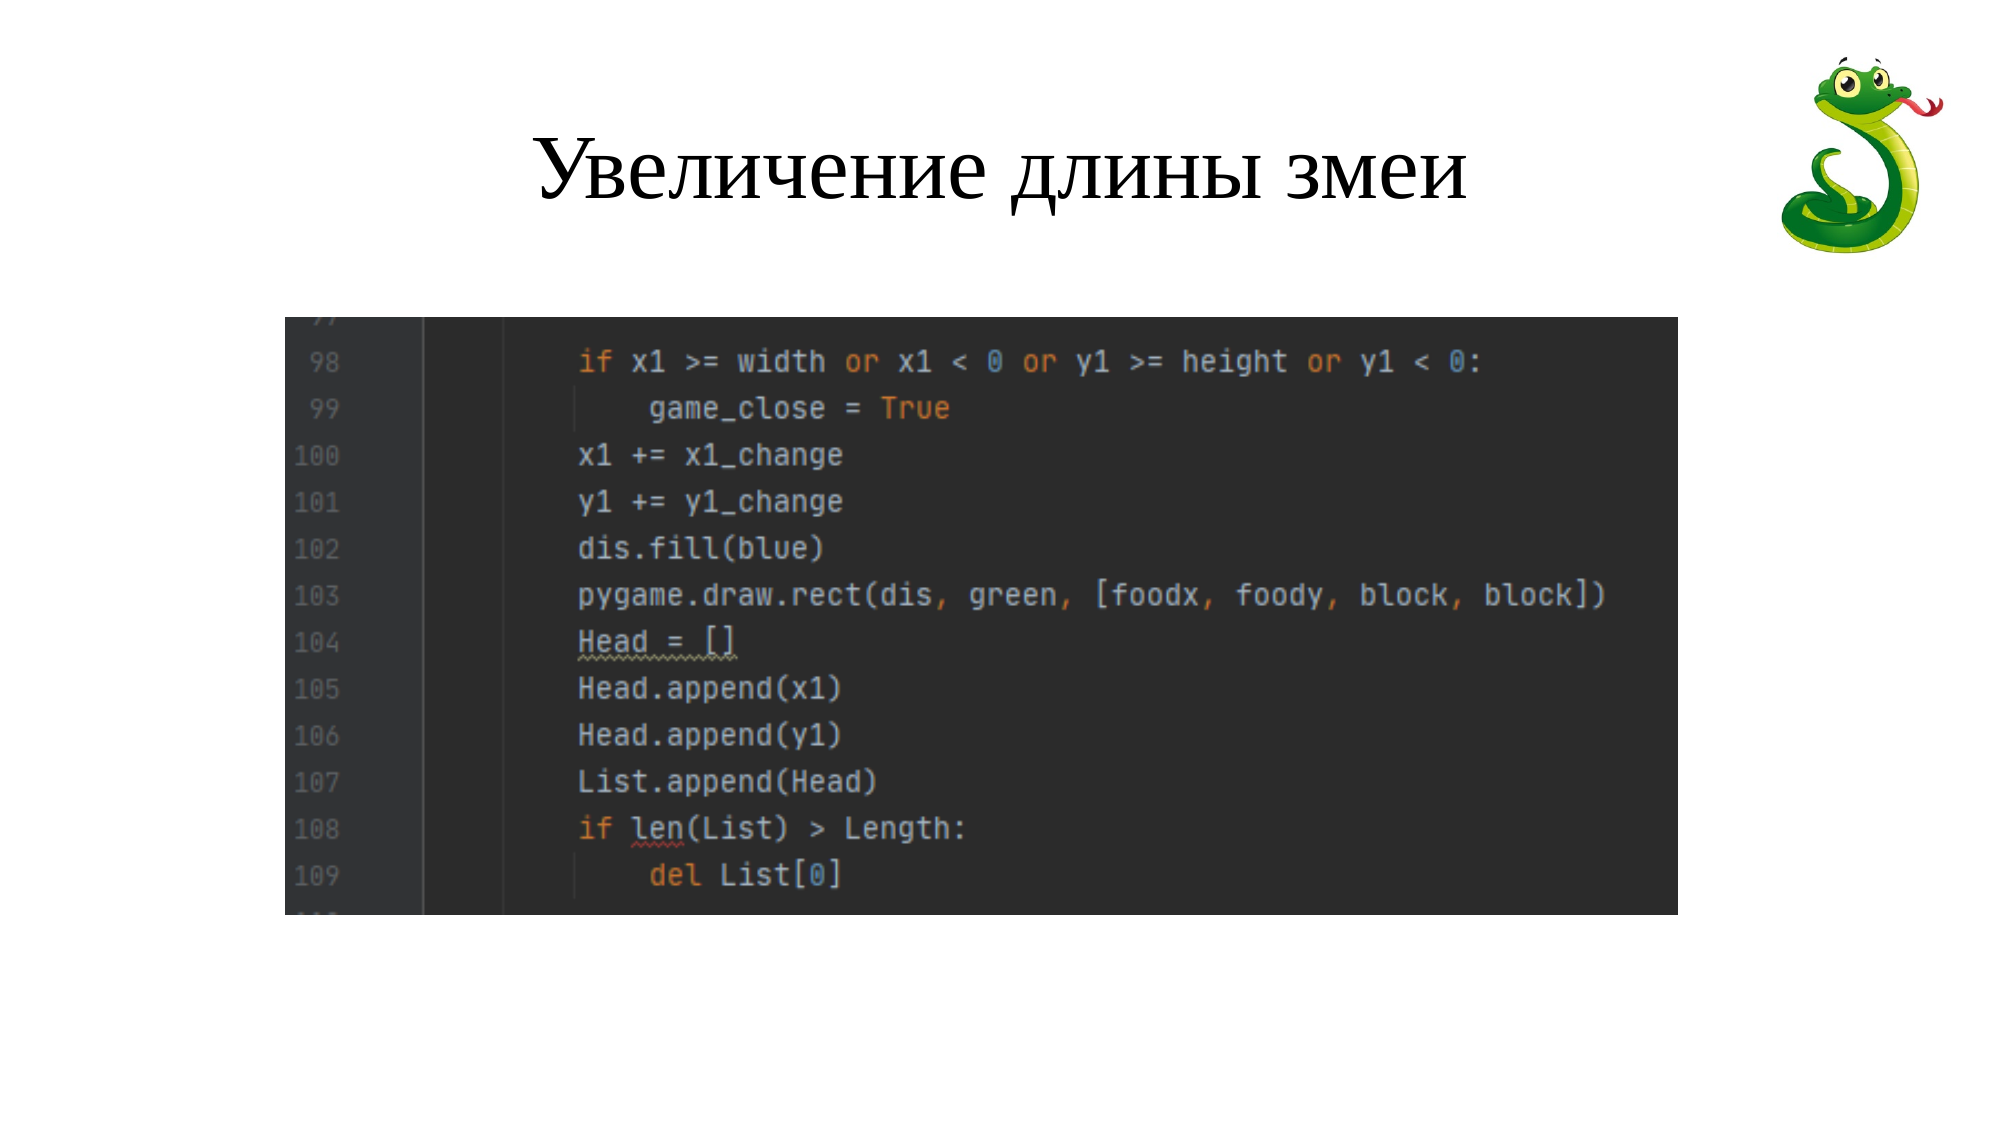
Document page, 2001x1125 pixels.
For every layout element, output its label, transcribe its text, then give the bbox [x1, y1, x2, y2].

picture [1777, 51, 1951, 266]
picture [285, 317, 1678, 915]
title Увеличение длины змеи [137, 59, 1863, 278]
